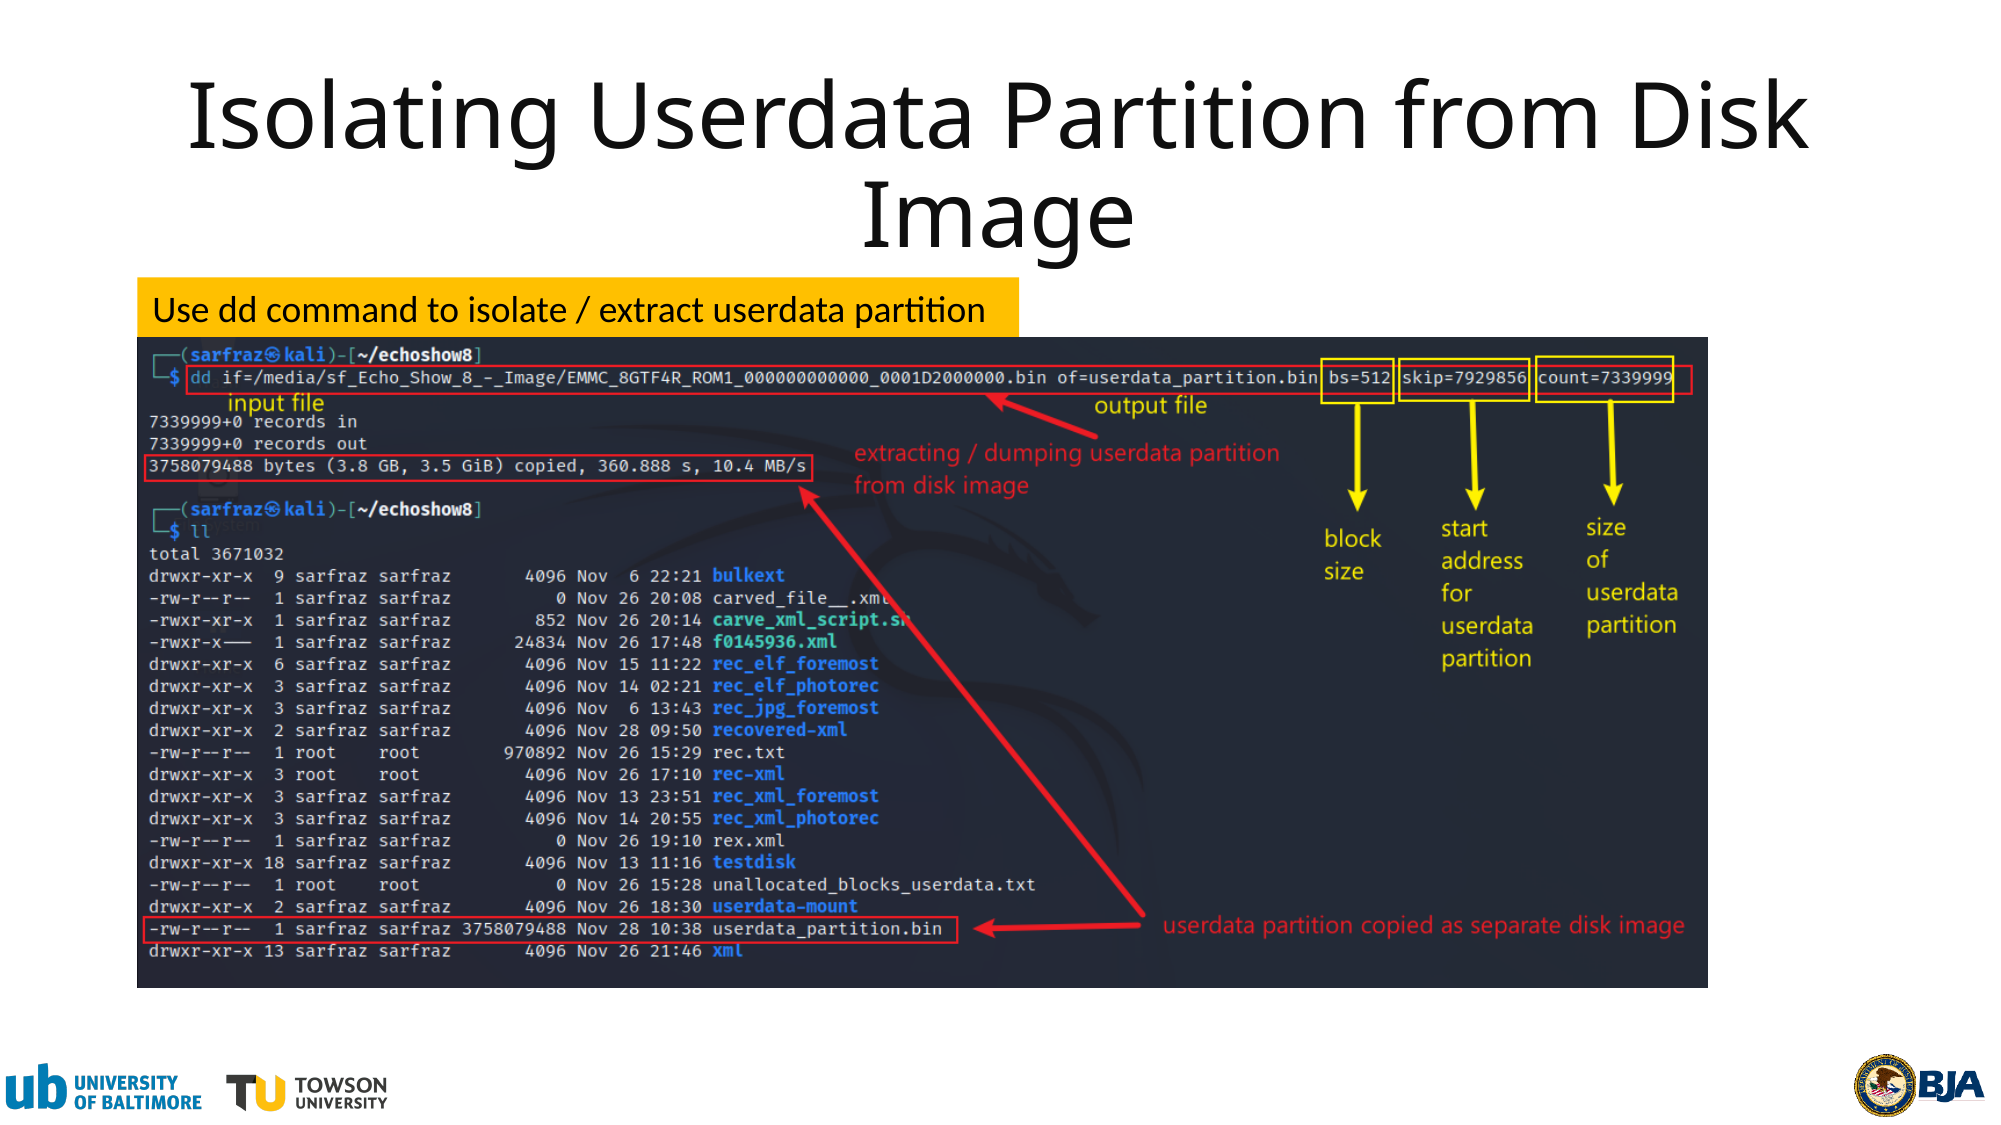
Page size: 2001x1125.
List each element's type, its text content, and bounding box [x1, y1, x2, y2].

title Isolating Userdata Partition from Disk Image [137, 59, 1863, 278]
picture [0, 1031, 407, 1125]
picture [1854, 1054, 1986, 1117]
picture [137, 337, 1708, 988]
text_box Use dd command to isolate / extract userdata partition [137, 277, 1020, 337]
